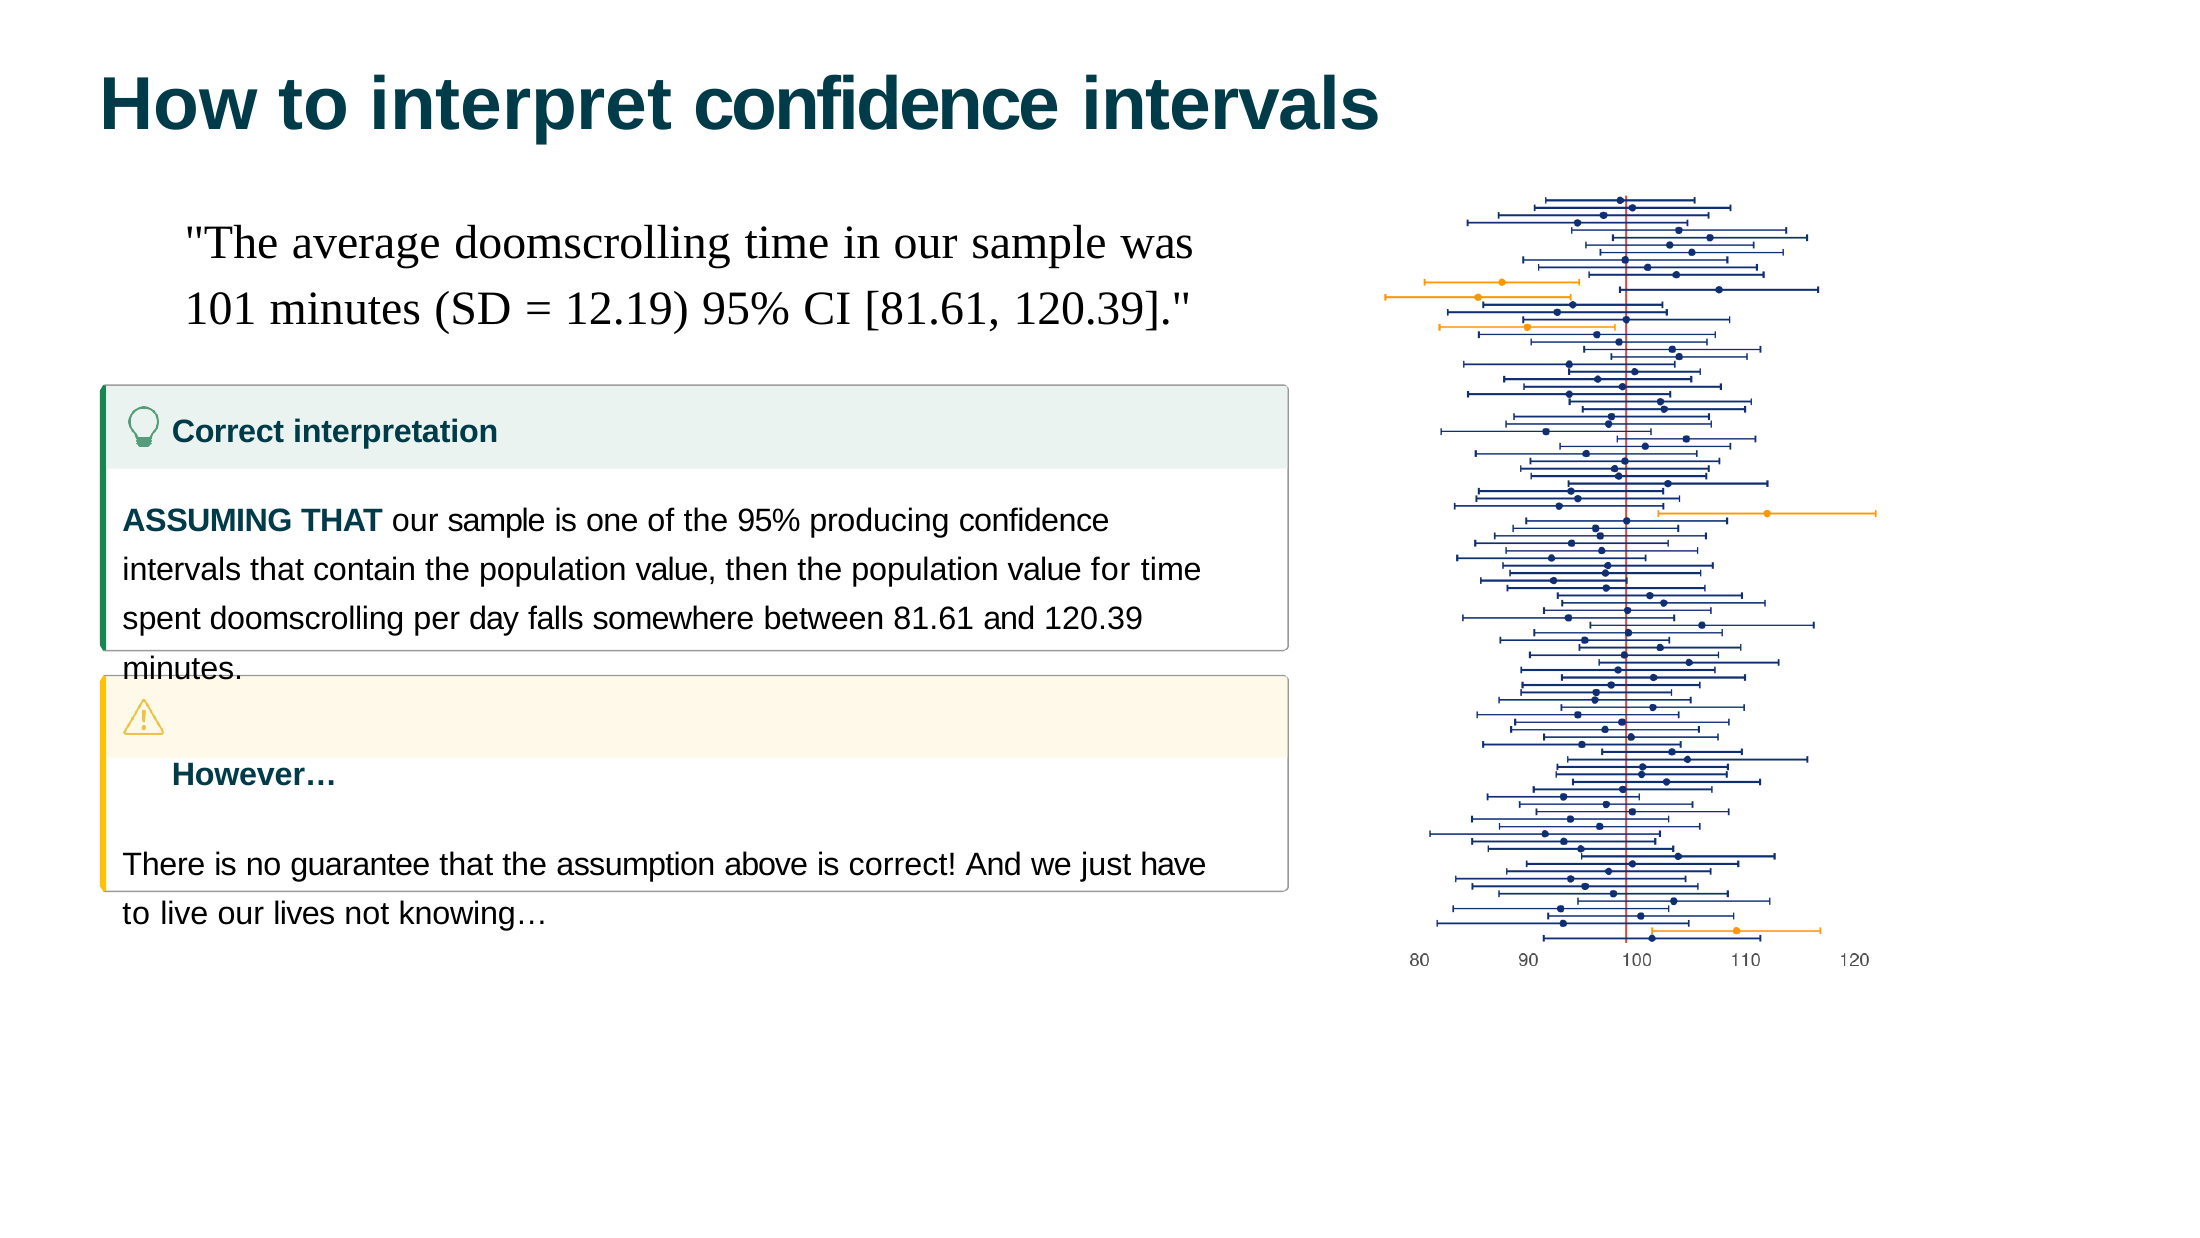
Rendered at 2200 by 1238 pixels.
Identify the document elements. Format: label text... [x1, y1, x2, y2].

picture [1384, 194, 1877, 966]
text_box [99, 384, 1290, 652]
title How to interpret confidence intervals [97, 52, 1790, 262]
text_box "The average doomscrolling time in our sample was 101 minutes (SD = 12.19) 95% CI [81.61, 120.39]." Correct interpretation ASSUMING THAT our sample is one of the 95% producing confidence intervals that contain the population value, then the population value for time spent doomscrolling per day falls somewhere between 81.61 and 120.39 minutes. However… There is no guarantee that the assumption above is correct! And we just have to live our lives not knowing… [106, 199, 1287, 383]
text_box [99, 674, 1290, 893]
text_box "The average doomscrolling time in our sample was 101 minutes (SD = 12.19) 95% CI [81.61, 120.39]." Correct interpretation ASSUMING THAT our sample is one of the 95% producing confidence intervals that contain the population value, then the population value for time spent doomscrolling per day falls somewhere between 81.61 and 120.39 minutes. However… There is no guarantee that the assumption above is correct! And we just have to live our lives not knowing… [106, 660, 1287, 674]
text_box "The average doomscrolling time in our sample was 101 minutes (SD = 12.19) 95% CI [81.61, 120.39]." Correct interpretation ASSUMING THAT our sample is one of the 95% producing confidence intervals that contain the population value, then the population value for time spent doomscrolling per day falls somewhere between 81.61 and 120.39 minutes. However… There is no guarantee that the assumption above is correct! And we just have to live our lives not knowing… [106, 901, 1287, 931]
